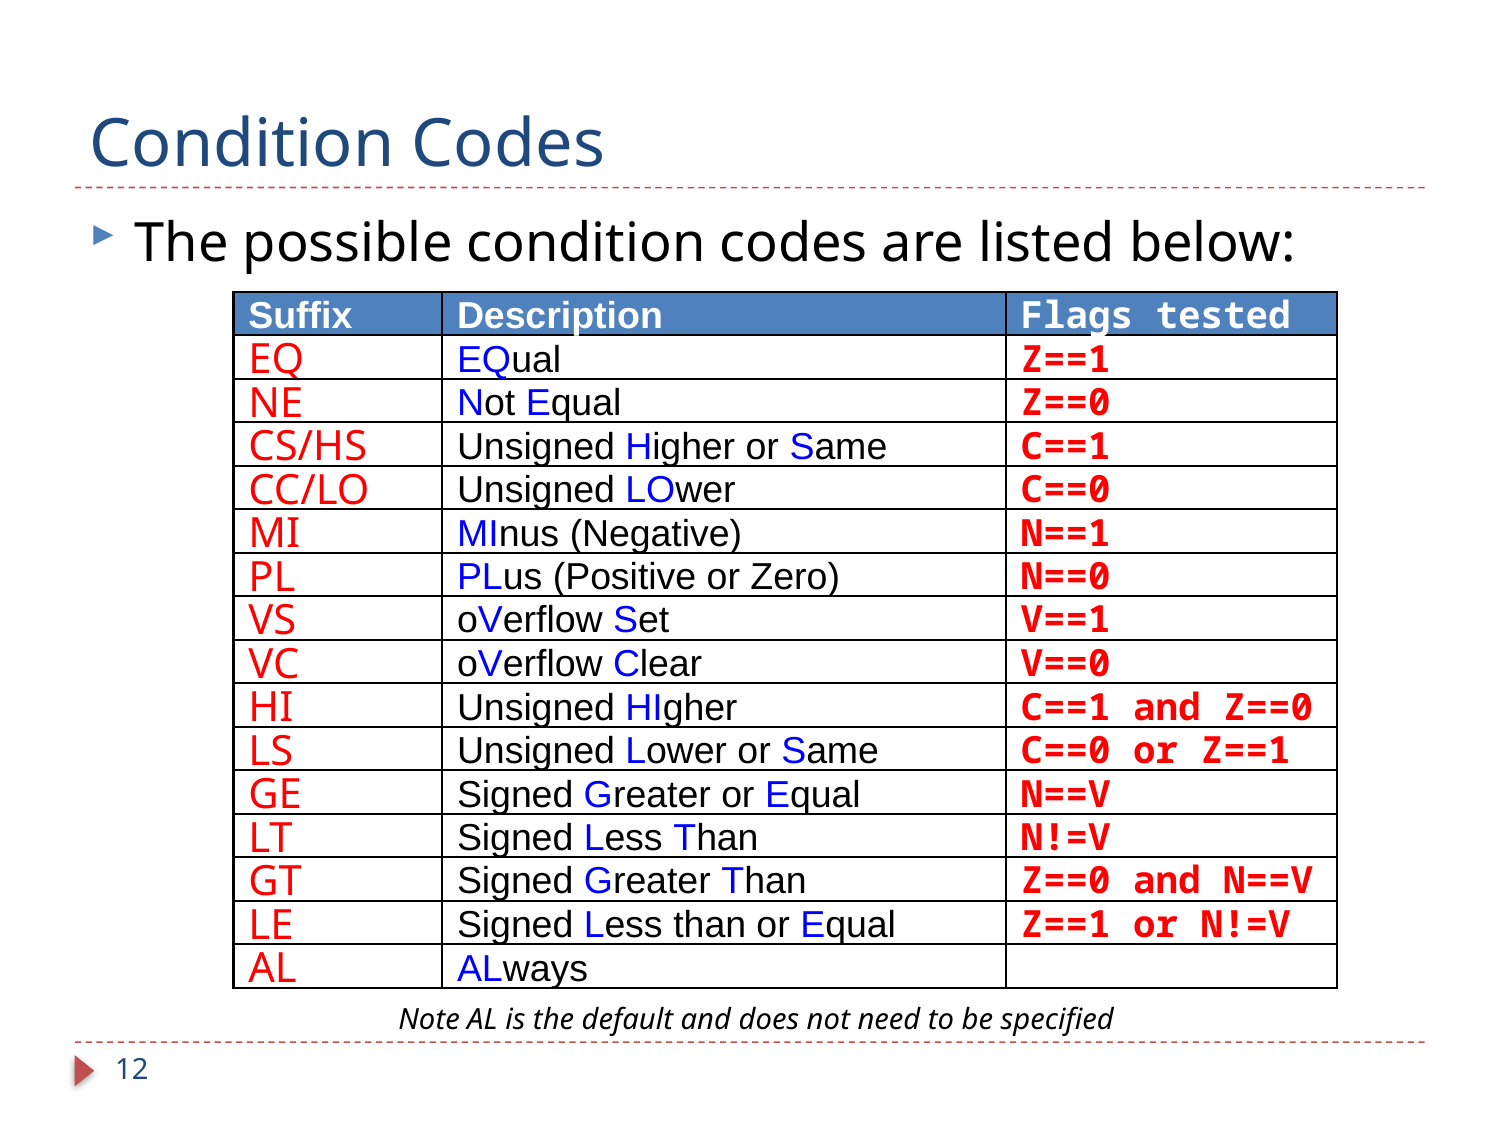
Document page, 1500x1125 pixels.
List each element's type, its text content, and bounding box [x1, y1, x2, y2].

text_box Note AL is the default and does not need to be specified [233, 992, 1288, 1043]
text_box [37, 162, 1447, 975]
slide_number 12 [100, 1042, 426, 1103]
text_box [1005, 944, 1338, 988]
text_box N!=V [1005, 813, 1338, 857]
text_box N==1 [1005, 509, 1338, 552]
text_box CS/HS [233, 422, 443, 465]
text_box C==1 [1005, 422, 1338, 465]
text_box Z==1 [1005, 336, 1338, 379]
text_box V==1 [1005, 596, 1338, 639]
text_box Signed Greater or Equal [443, 770, 1005, 814]
text_box HI [233, 684, 443, 726]
text_box Z==0 and N==V [1005, 857, 1338, 900]
list The possible condition codes are listed below: [75, 200, 1425, 1010]
text_box PLus (Positive or Zero) [443, 552, 1005, 597]
text_box NE [233, 378, 443, 422]
text_box Description [442, 291, 1005, 336]
text_box Unsigned Lower or Same [443, 726, 1005, 770]
text_box Signed Less Than [443, 814, 1005, 857]
text_box Z==1 or N!=V [1005, 900, 1338, 944]
text_box N==V [1005, 770, 1338, 813]
text_box V==0 [1005, 639, 1338, 683]
text_box GT [233, 857, 443, 900]
title Condition Codes [75, 24, 1425, 188]
text_box N==0 [1005, 552, 1338, 596]
text_box C==0 or Z==1 [1005, 726, 1338, 770]
text_box EQual [443, 336, 1005, 379]
text_box MInus (Negative) [443, 509, 1005, 552]
text_box LS [233, 726, 443, 770]
text_box Z==0 [1005, 379, 1338, 422]
text_box VS [233, 596, 443, 639]
text_box C==0 [1005, 465, 1338, 509]
text_box GE [233, 770, 443, 813]
text_box VC [233, 639, 443, 684]
text_box C==1 and Z==0 [1005, 683, 1338, 726]
text_box PL [233, 553, 443, 596]
text_box EQ [233, 336, 443, 378]
text_box oVerflow Clear [443, 639, 1005, 683]
text_box oVerflow Set [443, 597, 1005, 639]
text_box Signed Greater Than [443, 857, 1005, 900]
text_box LE [233, 900, 443, 944]
text_box AL [233, 944, 443, 988]
text_box Signed Less than or Equal [443, 900, 1005, 944]
text_box Unsigned LOwer [443, 465, 1005, 509]
text_box MI [233, 509, 443, 553]
text_box Unsigned Higher or Same [443, 422, 1005, 465]
text_box CC/LO [233, 465, 443, 509]
text_box LT [233, 813, 443, 857]
text_box ALways [443, 944, 1005, 988]
text_box Suffix [233, 291, 442, 336]
text_box Flags tested [1005, 291, 1338, 336]
text_box Unsigned HIgher [443, 683, 1005, 726]
text_box Not Equal [443, 379, 1005, 422]
